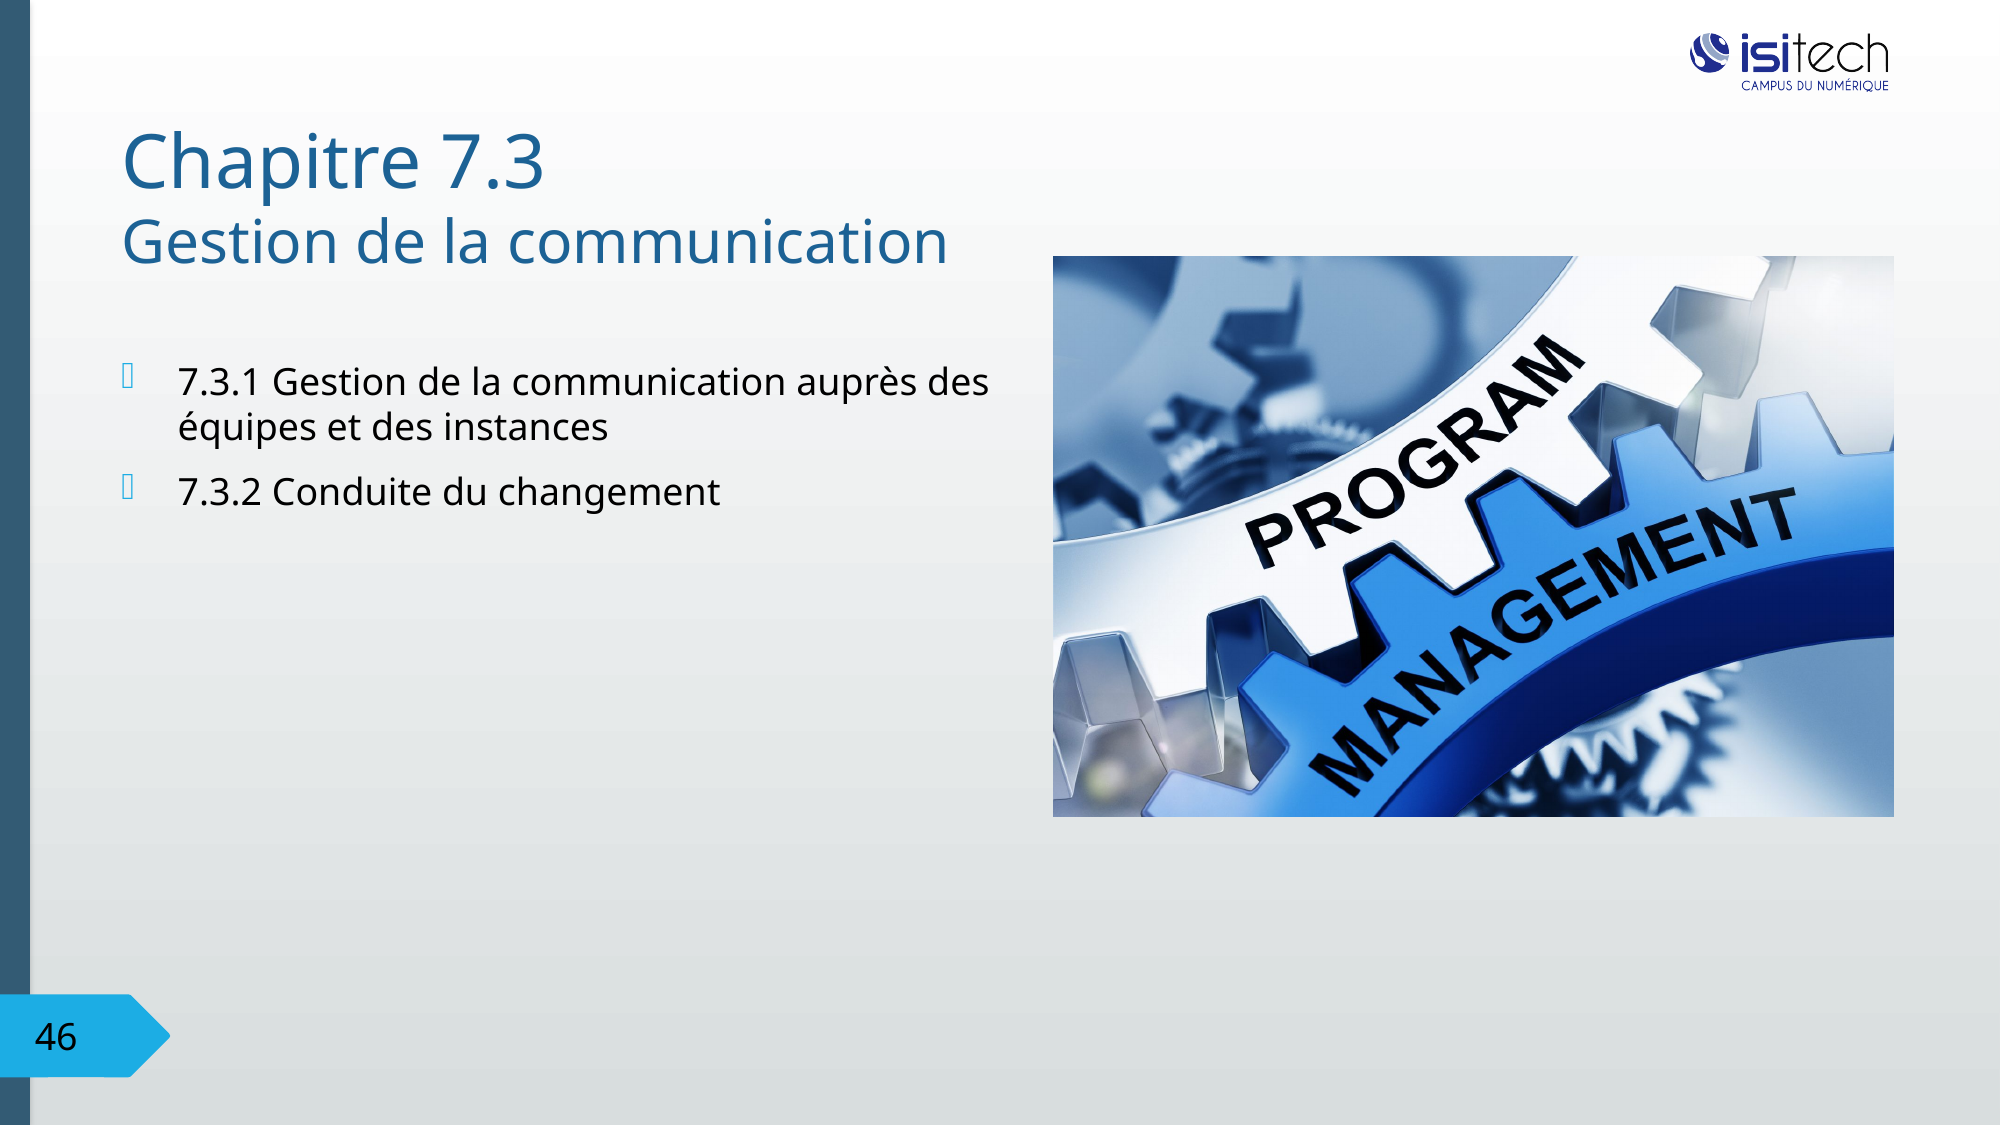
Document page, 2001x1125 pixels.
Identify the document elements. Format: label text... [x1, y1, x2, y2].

title Chapitre 7.3 Gestion de la communication [106, 105, 1419, 313]
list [1052, 255, 1894, 817]
slide_number 46 [19, 1006, 148, 1067]
picture [1690, 33, 1889, 94]
list 7.3.1 Gestion de la communication auprès des équipes et des instances 7.3.2 Conduite du changement [106, 350, 1054, 967]
